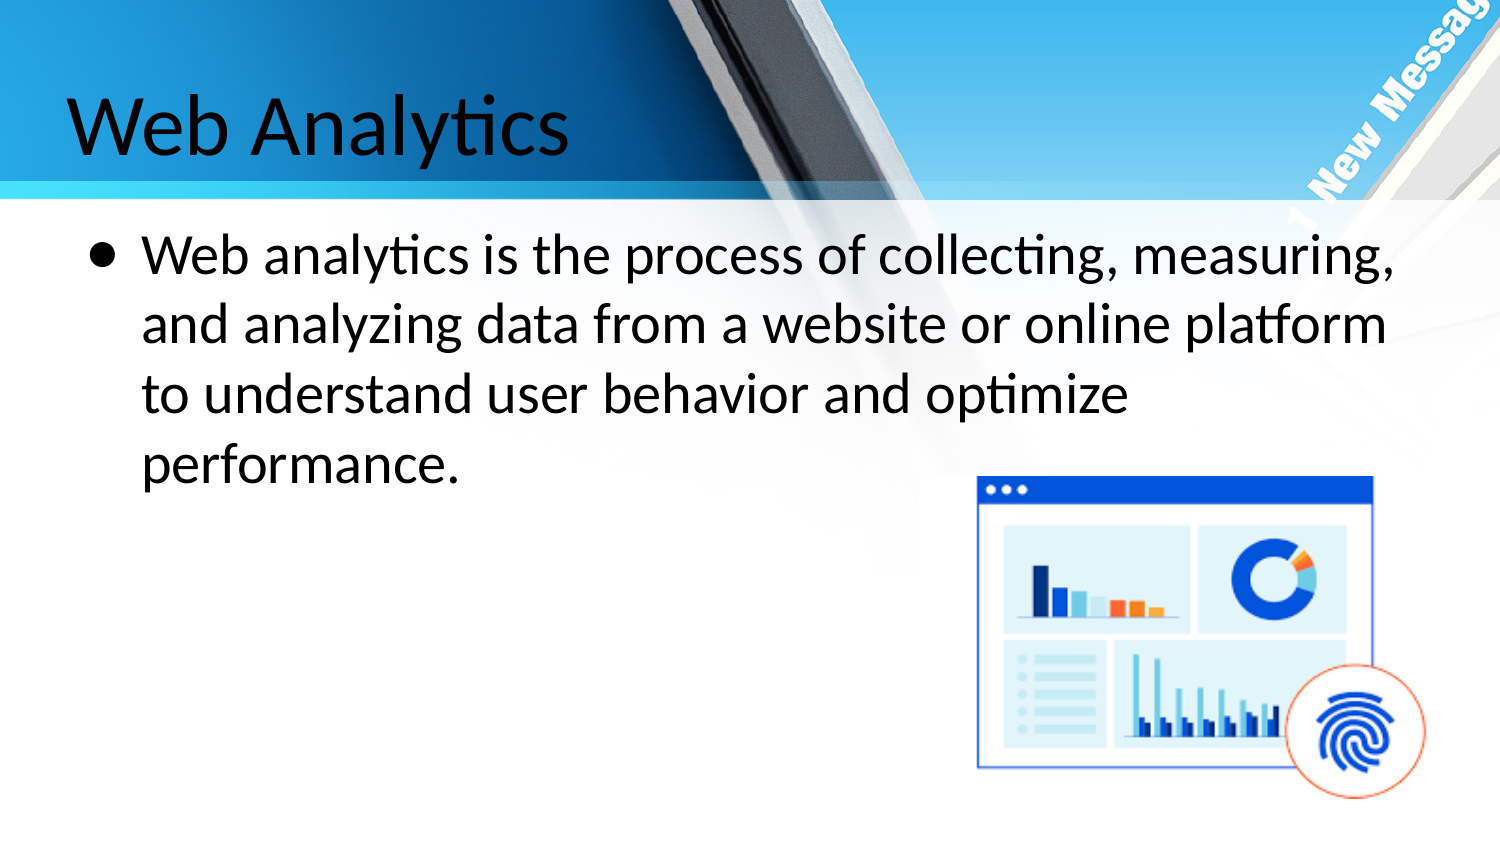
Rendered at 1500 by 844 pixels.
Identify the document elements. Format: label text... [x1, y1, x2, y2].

list Web analytics is the process of collecting, measuring, and analyzing data from a website or online platform to understand user behavior and optimize performance. [51, 200, 1449, 752]
title Web Analytics [51, 51, 1449, 189]
picture [0, 0, 1500, 844]
